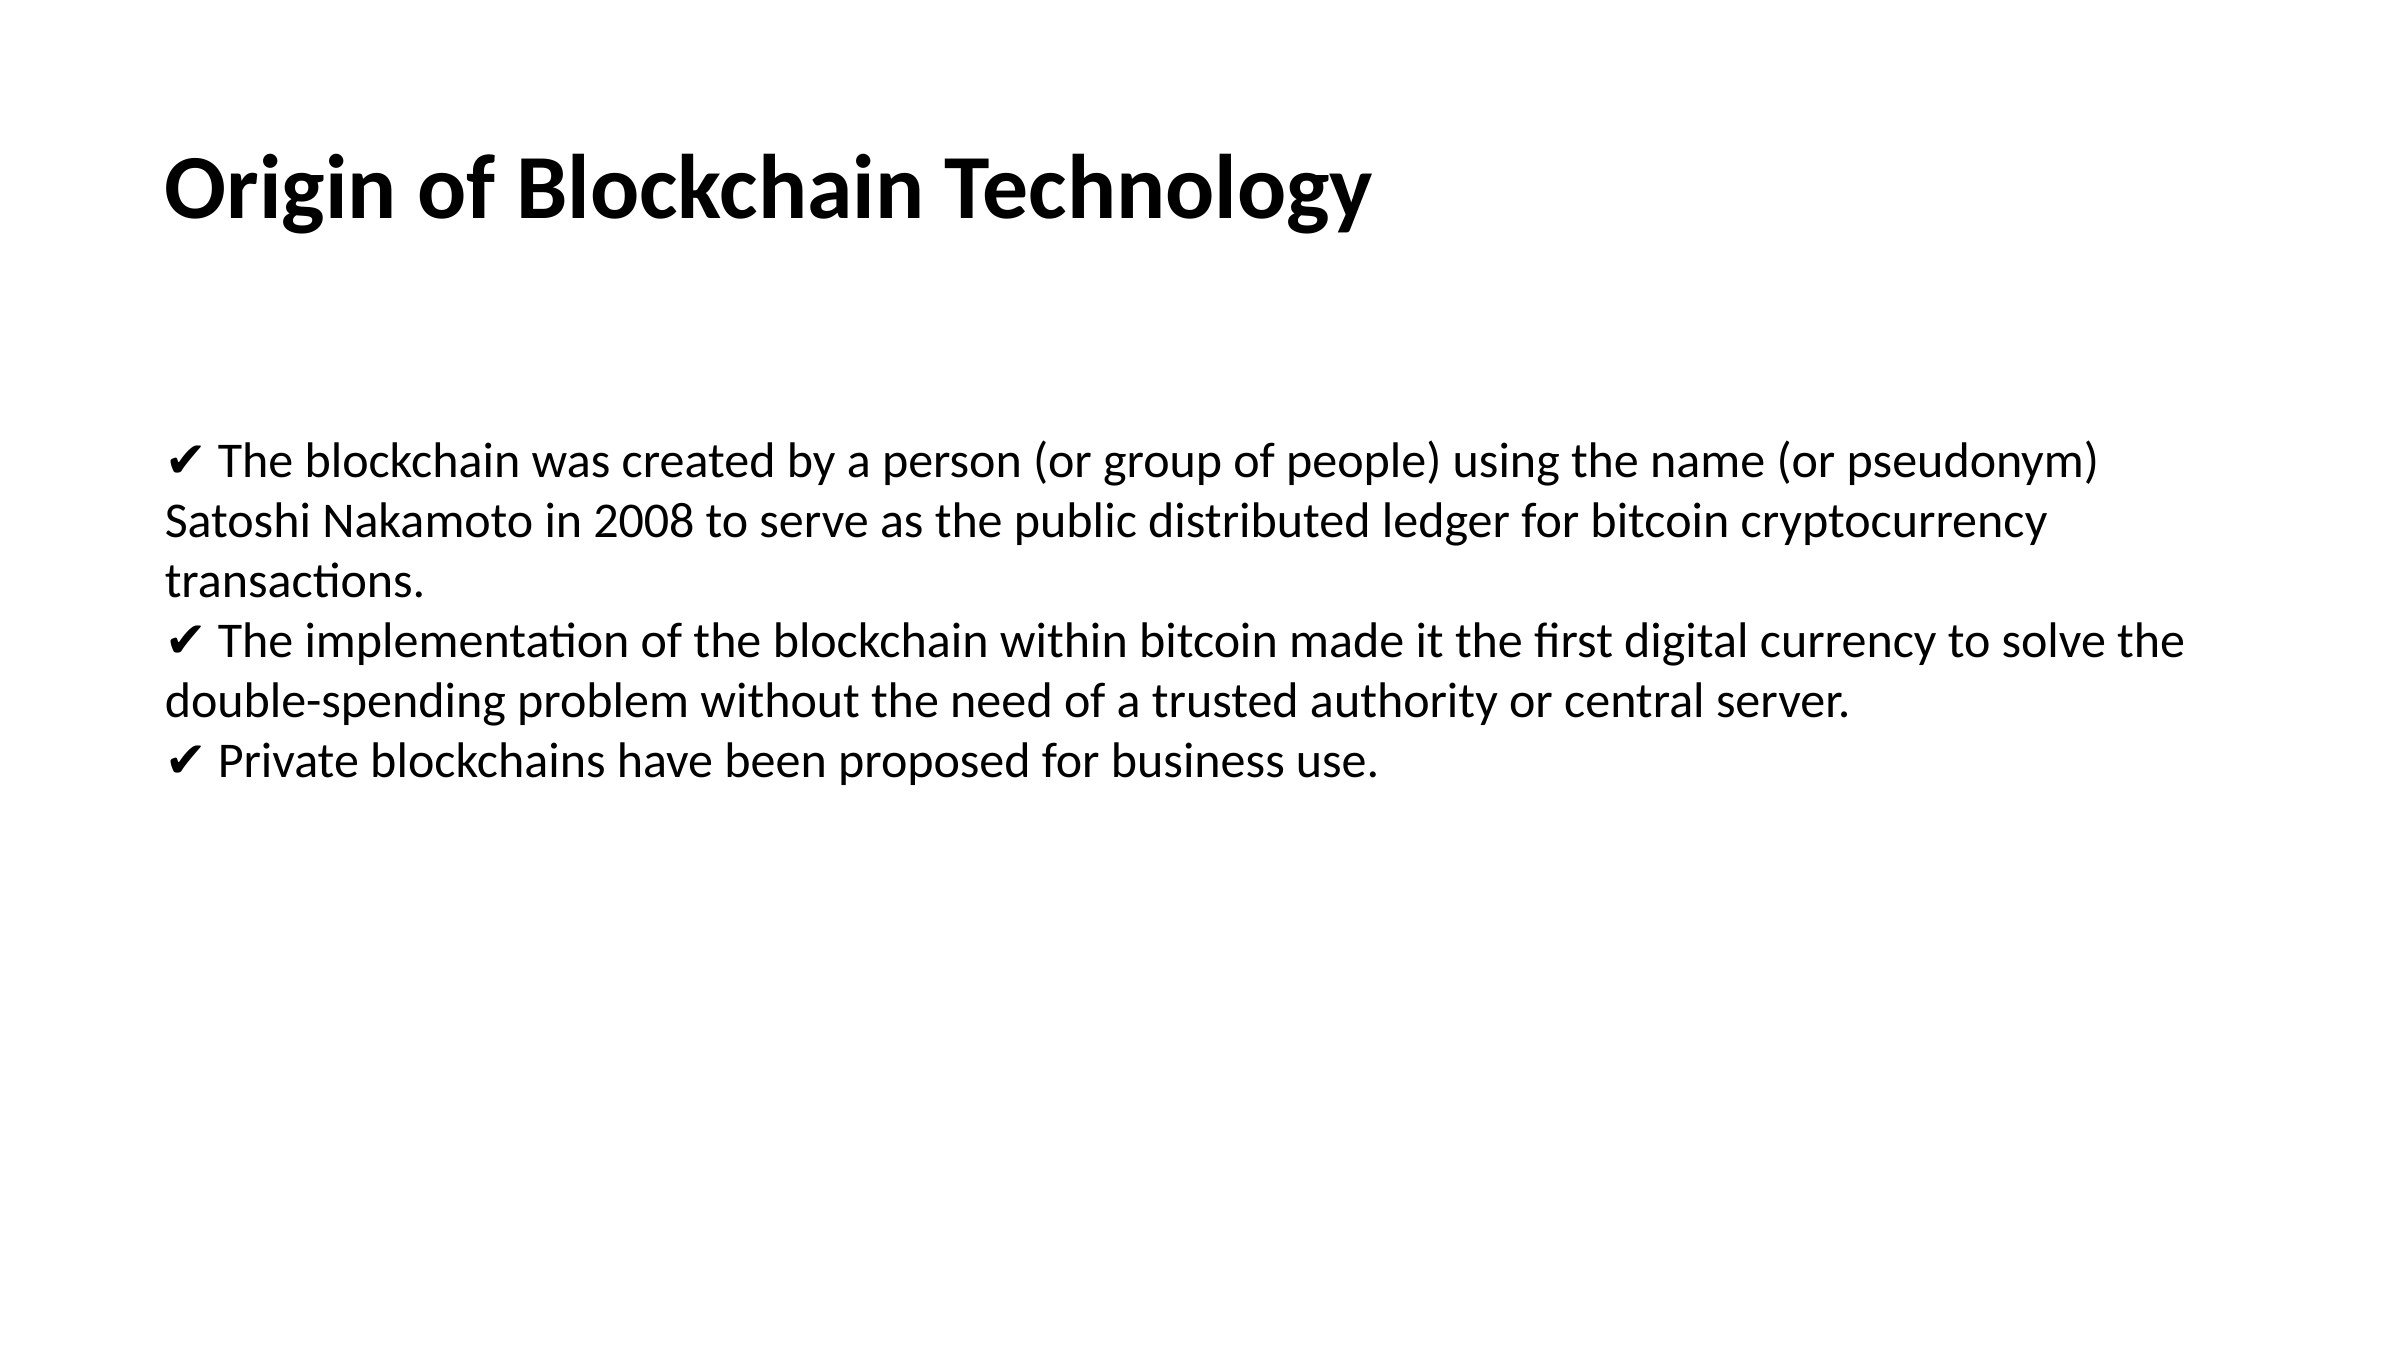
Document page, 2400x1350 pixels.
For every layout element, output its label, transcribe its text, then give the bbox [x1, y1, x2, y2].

text_box ✔ The blockchain was created by a person (or group of people) using the name (or pseudonym) Satoshi Nakamoto in 2008 to serve as the public distributed ledger for bitcoin cryptocurrency transactions. ✔ The implementation of the blockchain within bitcoin made it the first digital currency to solve the double-spending problem without the need of a trusted authority or central server. ✔ Private blockchains have been proposed for business use. [149, 374, 2250, 795]
text_box Origin of Blockchain Technology [149, 74, 2250, 245]
